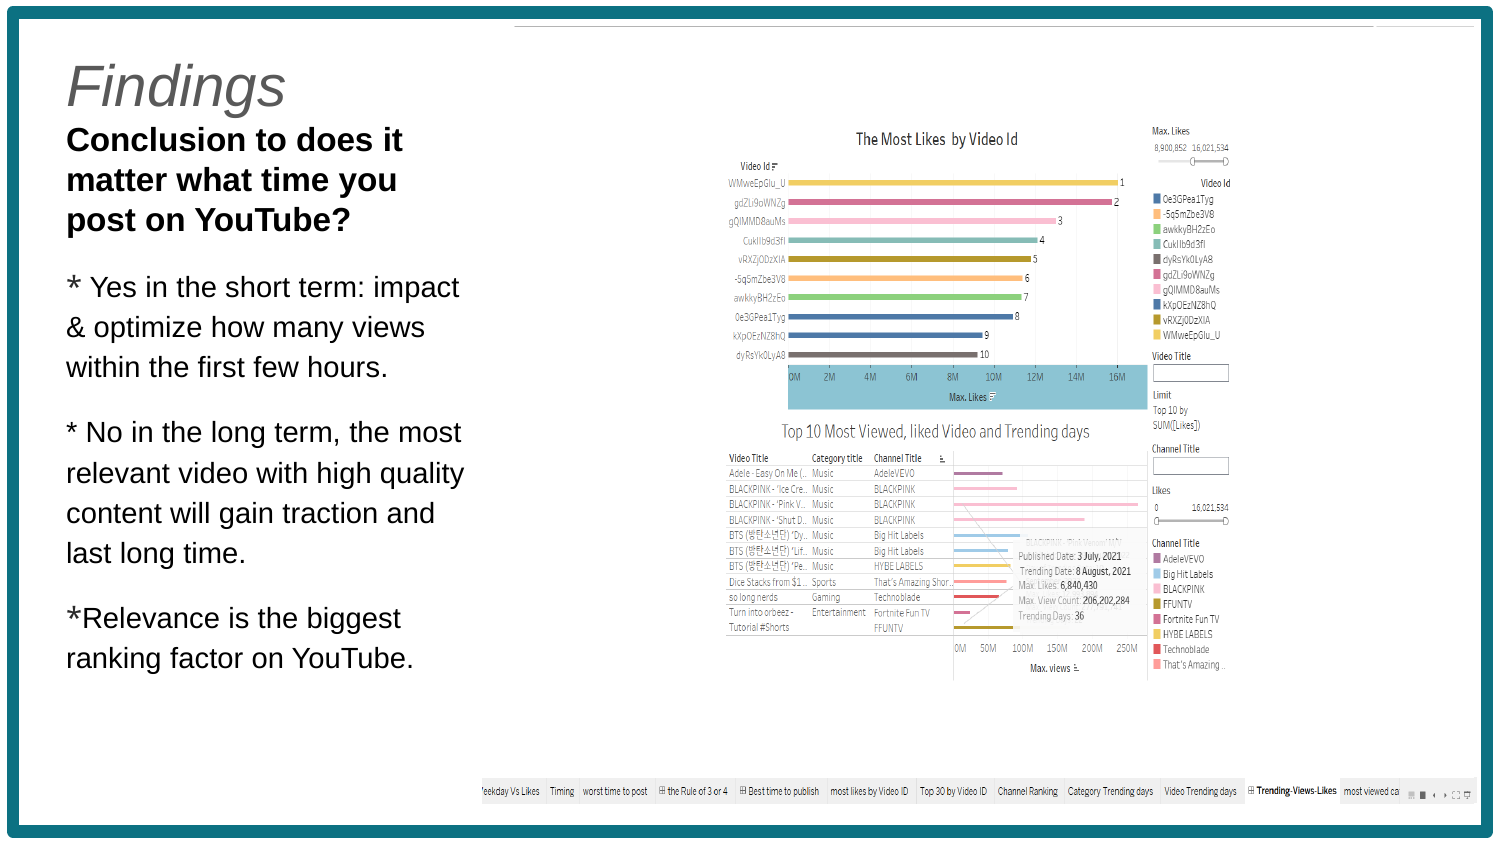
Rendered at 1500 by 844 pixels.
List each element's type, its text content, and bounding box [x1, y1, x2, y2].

picture [482, 26, 1477, 804]
text_box [12, 12, 1488, 832]
subtitle Findings Conclusion to does it matter what time you post on YouTube? * Yes in the short term: impact & optimize how many views within the first few hours. * No in the long term, the most relevant video with high quality content will gain traction and last long time. *Relevance is the biggest ranking factor on YouTube. [51, 33, 477, 791]
